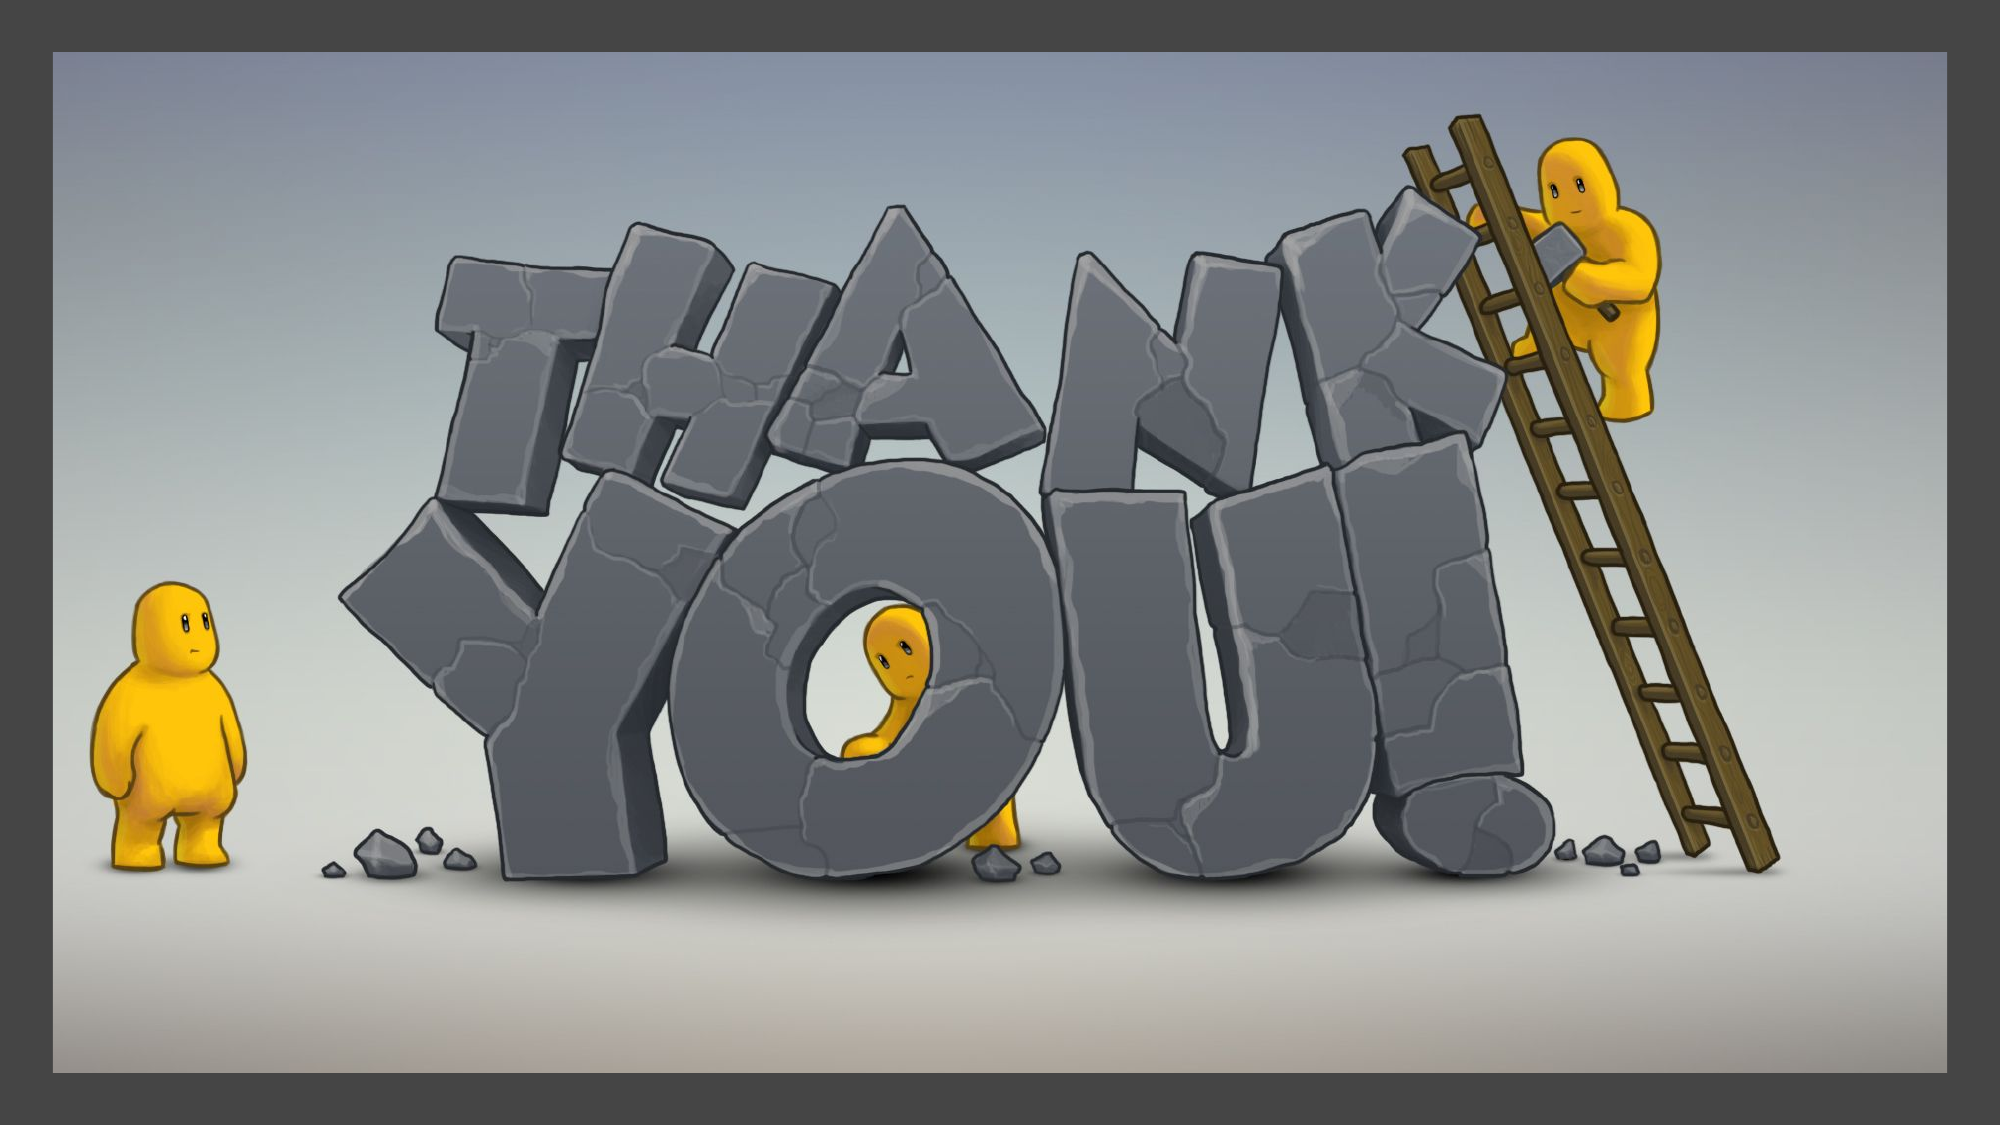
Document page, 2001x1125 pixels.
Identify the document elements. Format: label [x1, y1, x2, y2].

picture [52, 52, 1948, 1073]
